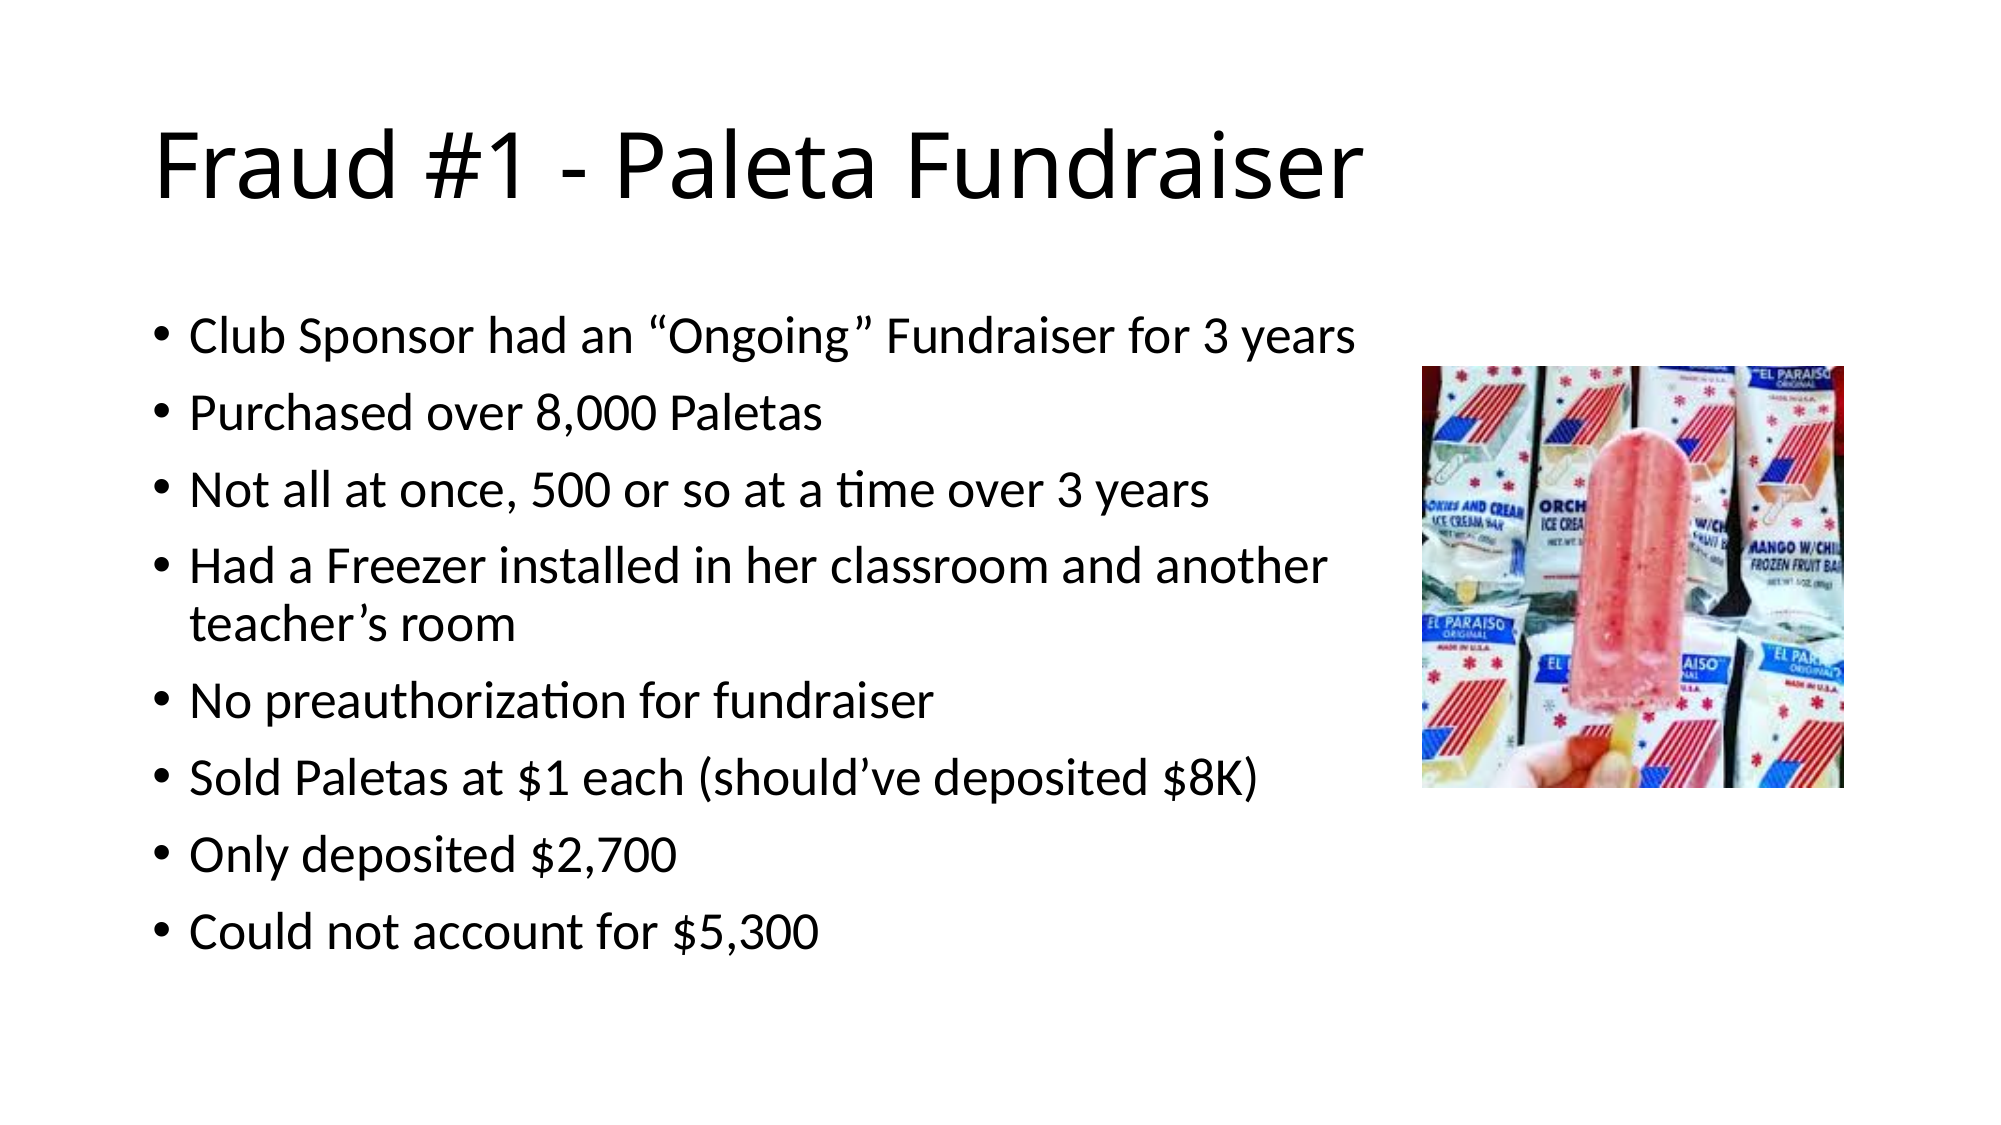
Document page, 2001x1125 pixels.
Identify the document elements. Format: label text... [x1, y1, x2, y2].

picture [1422, 366, 1844, 788]
list Club Sponsor had an “Ongoing” Fundraiser for 3 years Purchased over 8,000 Paletas Not all at once, 500 or so at a time over 3 years Had a Freezer installed in her classroom and another teacher’s room No preauthorization for fundraiser Sold Paletas at $1 each (should’ve deposited $8K) Only deposited $2,700 Could not account for $5,300 [137, 299, 1400, 1014]
title Fraud #1 - Paleta Fundraiser [137, 59, 1863, 278]
